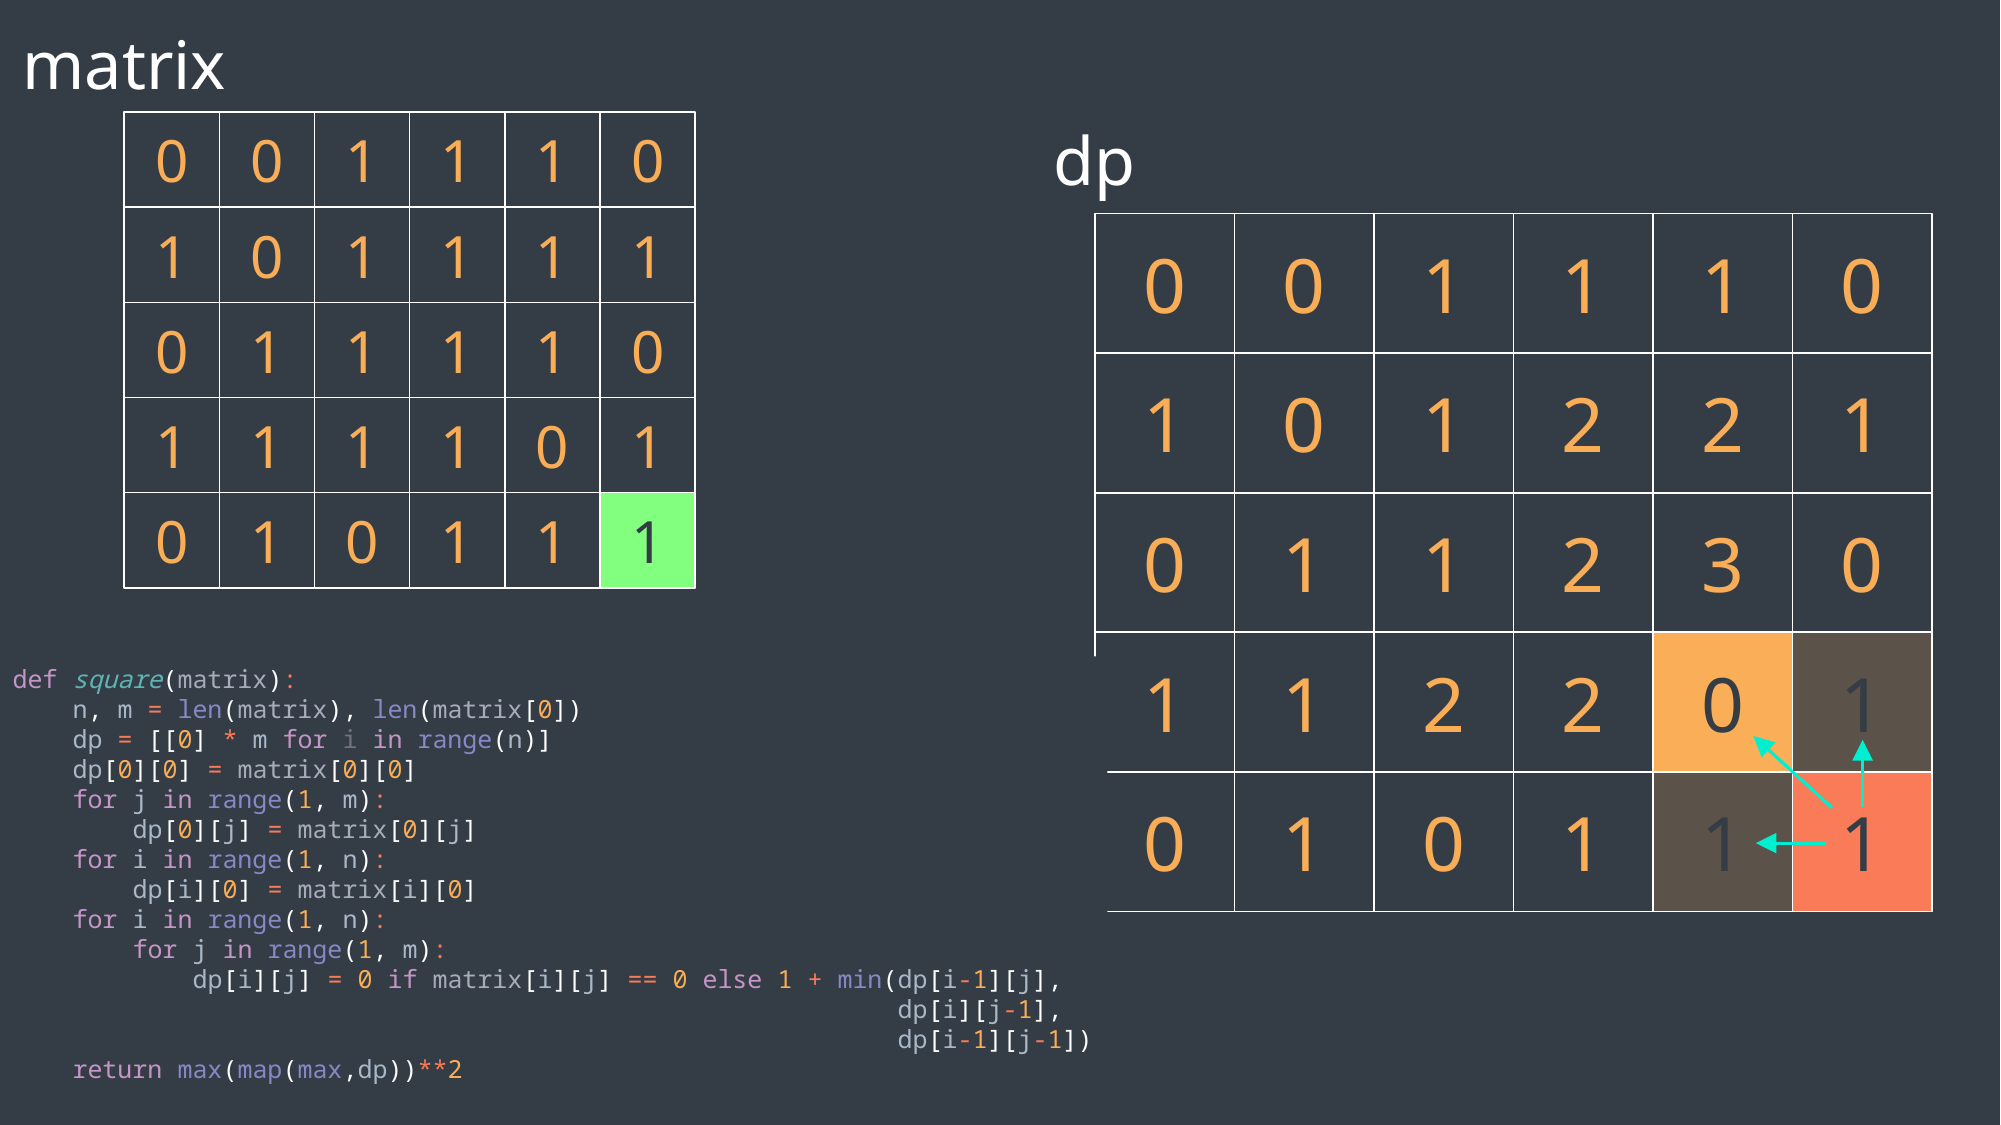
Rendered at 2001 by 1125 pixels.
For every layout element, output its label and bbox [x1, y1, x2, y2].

text_box [0, 15, 256, 111]
text_box [124, 112, 696, 588]
text_box [0, 213, 1933, 1091]
text_box [963, 111, 1226, 206]
